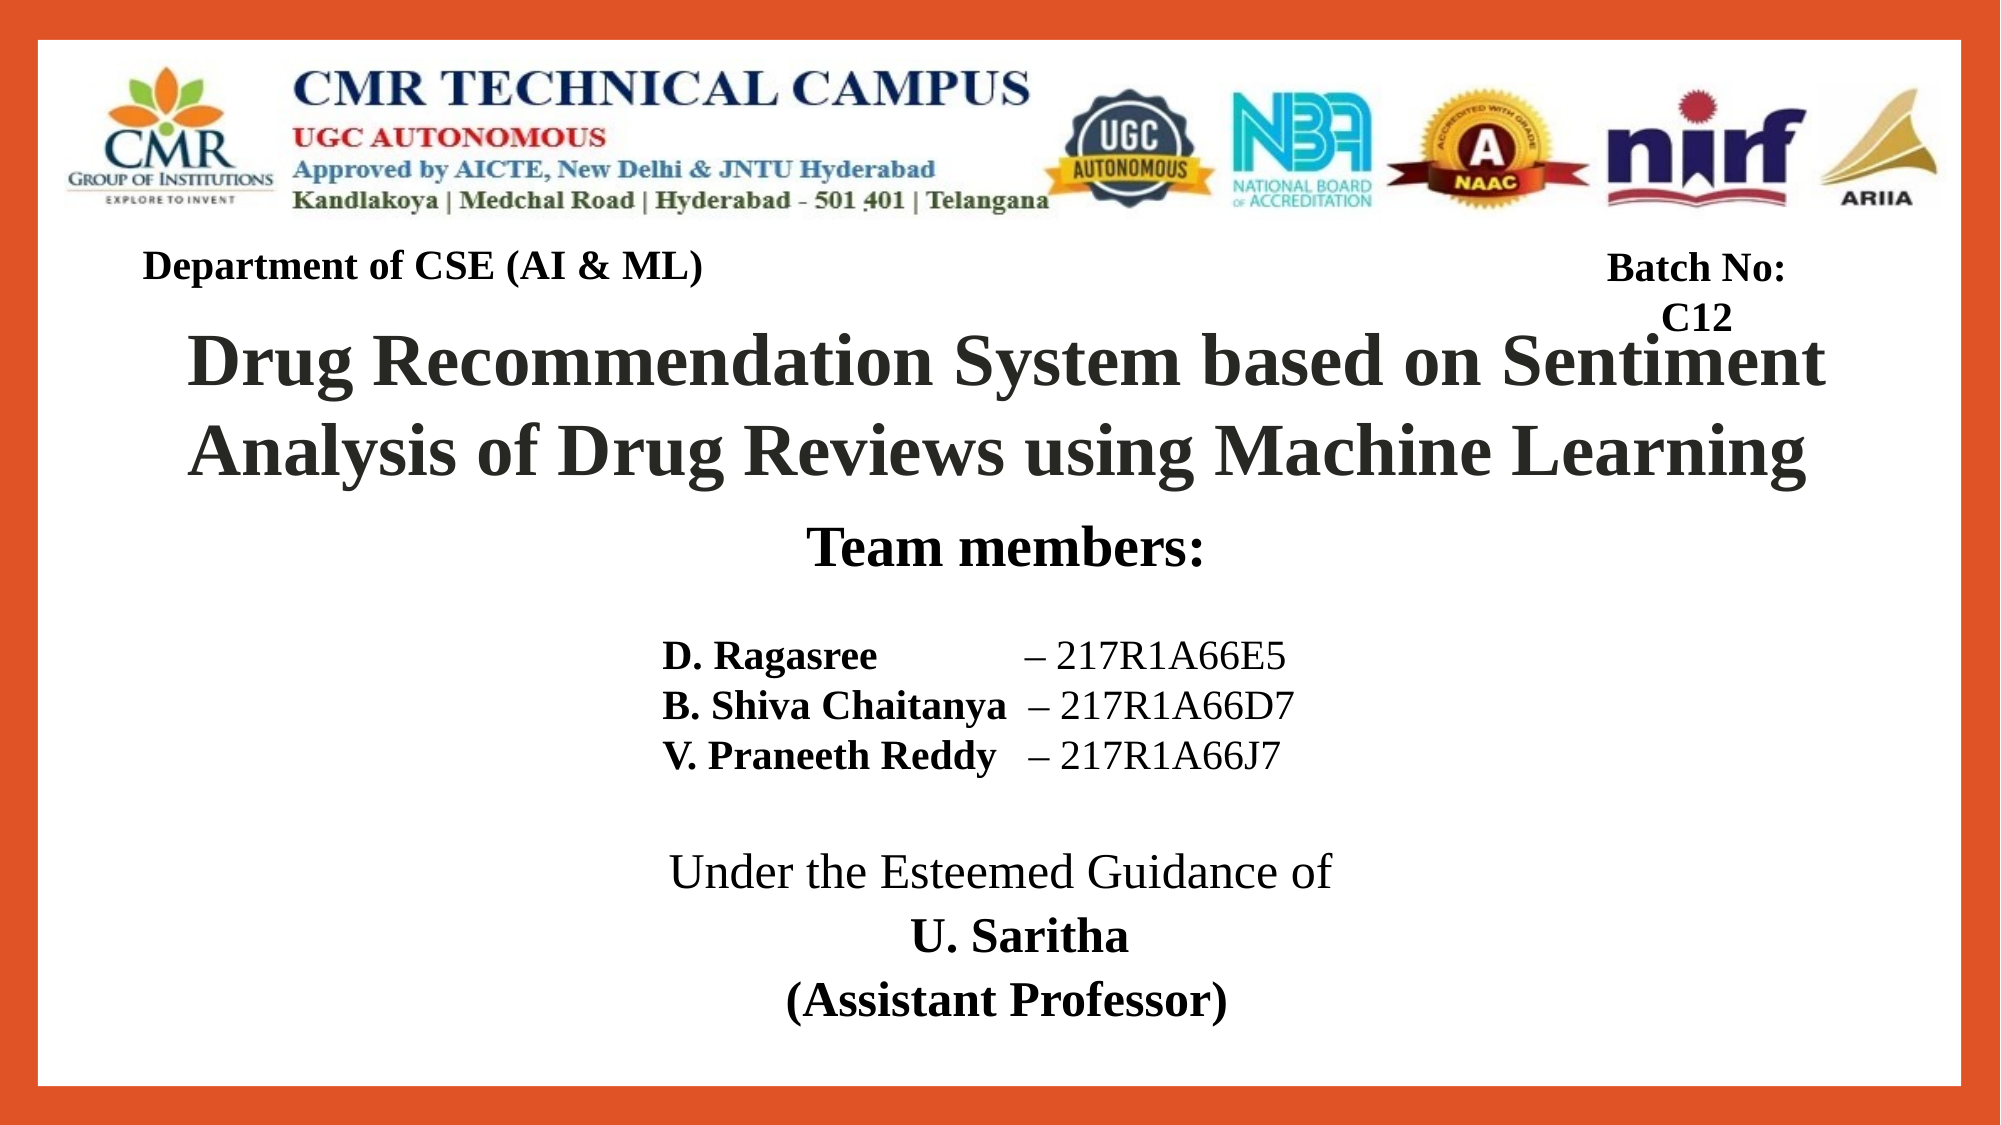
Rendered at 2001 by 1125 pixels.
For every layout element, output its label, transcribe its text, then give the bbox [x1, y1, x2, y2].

text_box Team members: D. Ragasree – 217R1A66E5 B. Shiva Chaitanya – 217R1A66D7 V. Praneeth Reddy – 217R1A66J7 [636, 500, 1378, 826]
text_box Drug Recommendation System based on Sentiment Analysis of Drug Reviews using Machine Learning [129, 303, 1885, 499]
text_box Department of CSE (AI & ML) [114, 232, 732, 296]
picture [64, 59, 1950, 221]
text_box Under the Esteemed Guidance of U. Saritha (Assistant Professor) [597, 826, 1417, 1065]
text_box Batch No: C12 [1551, 232, 1843, 348]
